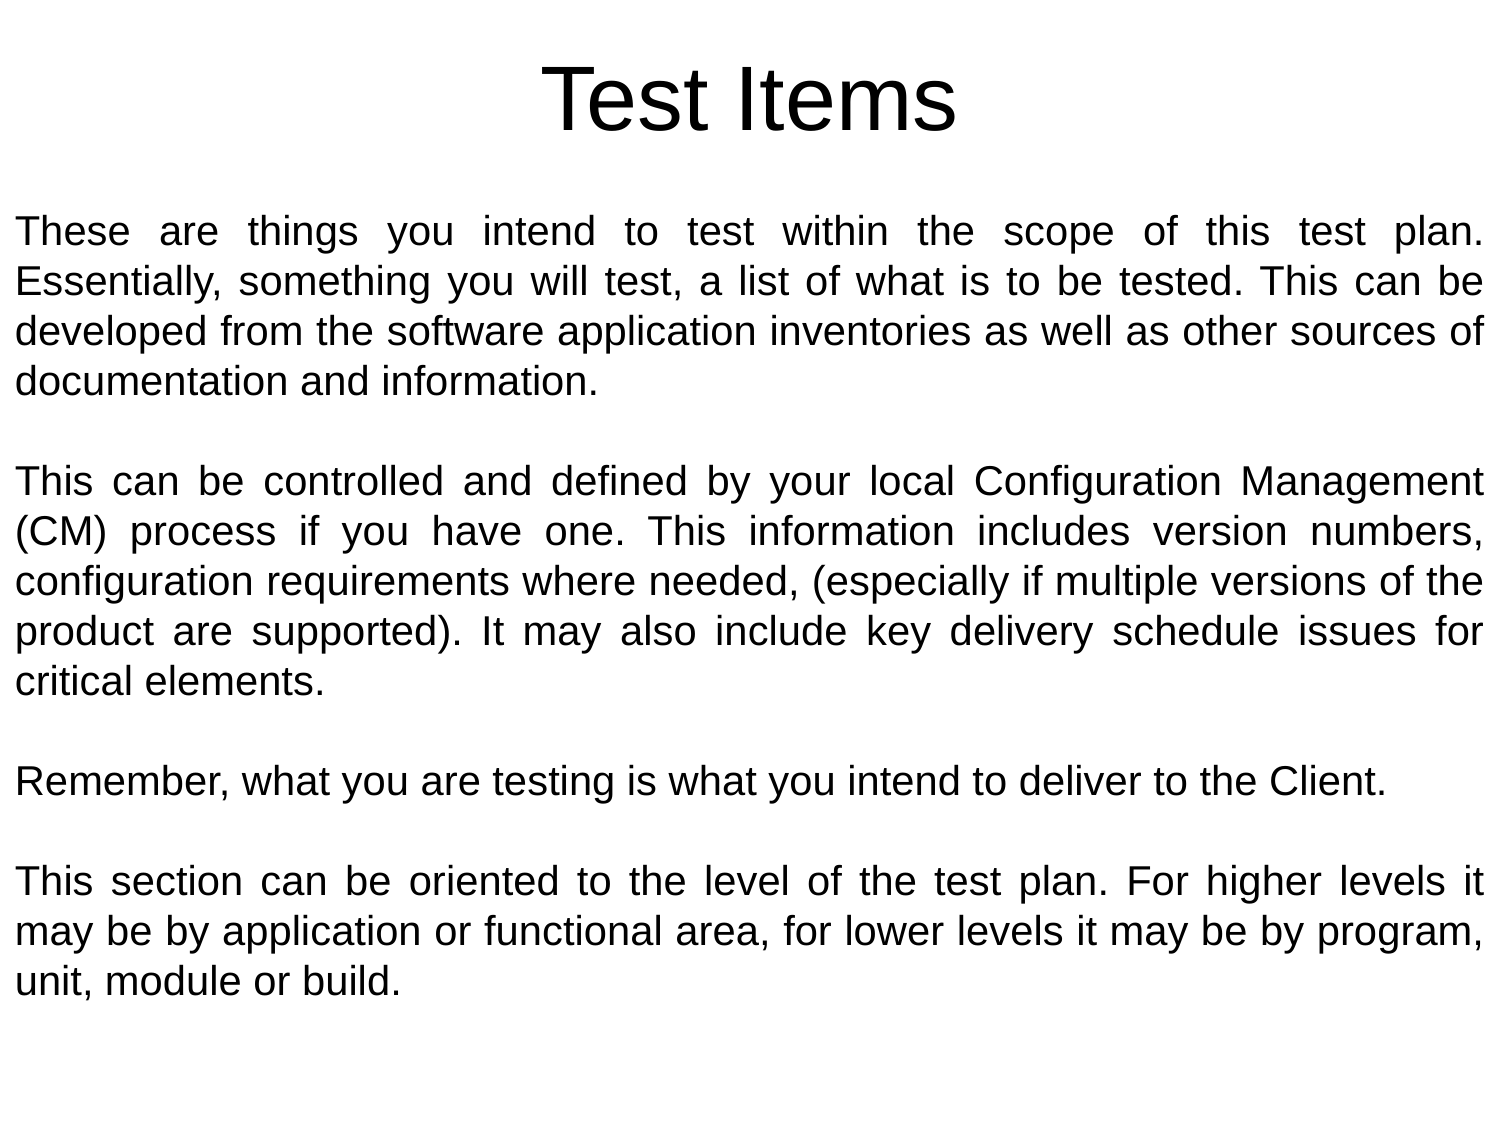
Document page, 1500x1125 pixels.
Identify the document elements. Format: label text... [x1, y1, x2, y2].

text_box These are things you intend to test within the scope of this test plan. Essentially, something you will test, a list of what is to be tested. This can be developed from the software application inventories as well as other sources of documentation and information. This can be controlled and defined by your local Configuration Management (CM) process if you have one. This information includes version numbers, configuration requirements where needed, (especially if multiple versions of the product are supported). It may also include key delivery schedule issues for critical elements. Remember, what you are testing is what you intend to deliver to the Client. This section can be oriented to the level of the test plan. For higher levels it may be by application or functional area, for lower levels it may be by program, unit, module or build. [0, 196, 1500, 1012]
title Test Items [0, 0, 1500, 188]
